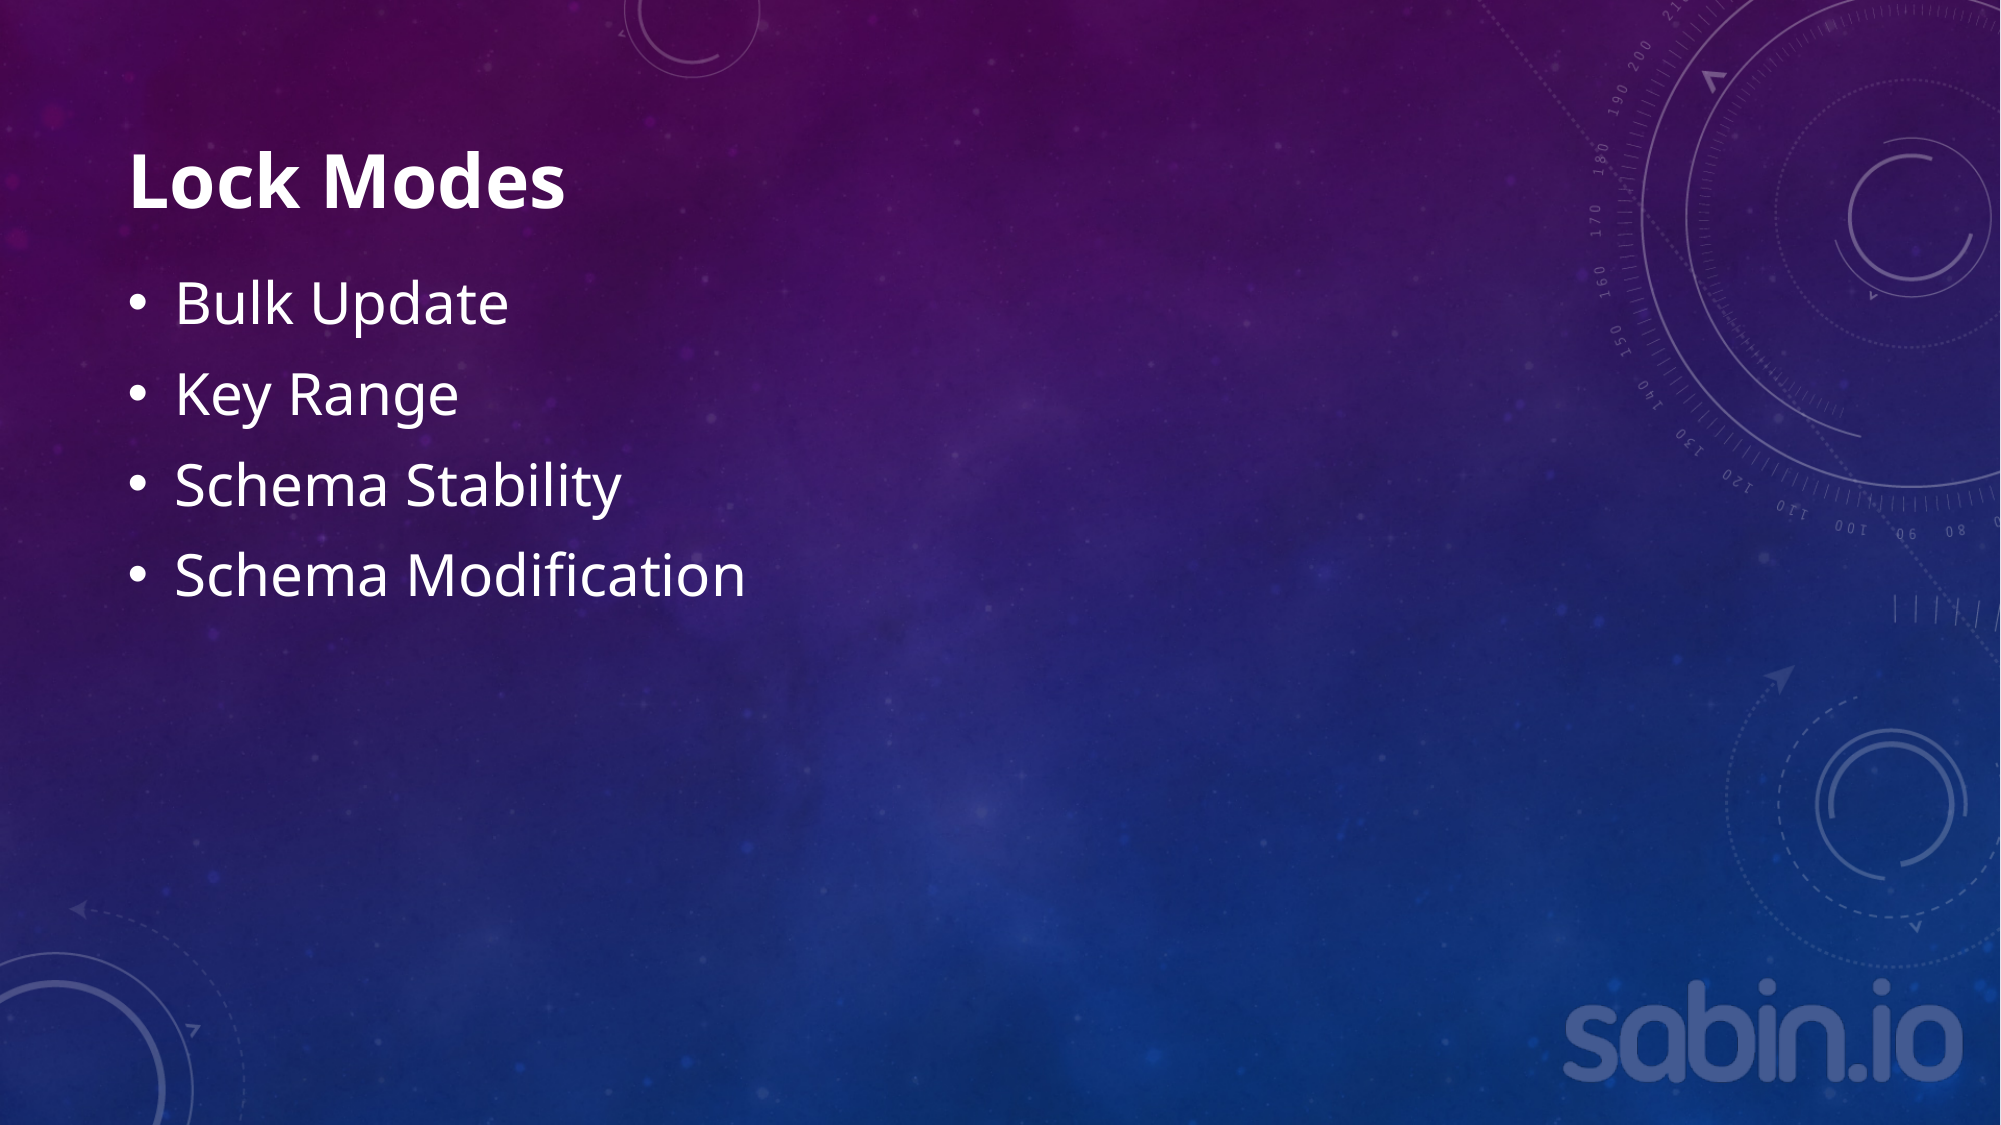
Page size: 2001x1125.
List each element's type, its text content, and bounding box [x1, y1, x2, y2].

title Lock Modes [112, 99, 1775, 258]
picture [0, 0, 2001, 1125]
list Bulk Update Key Range Schema Stability Schema Modification [112, 258, 1775, 951]
